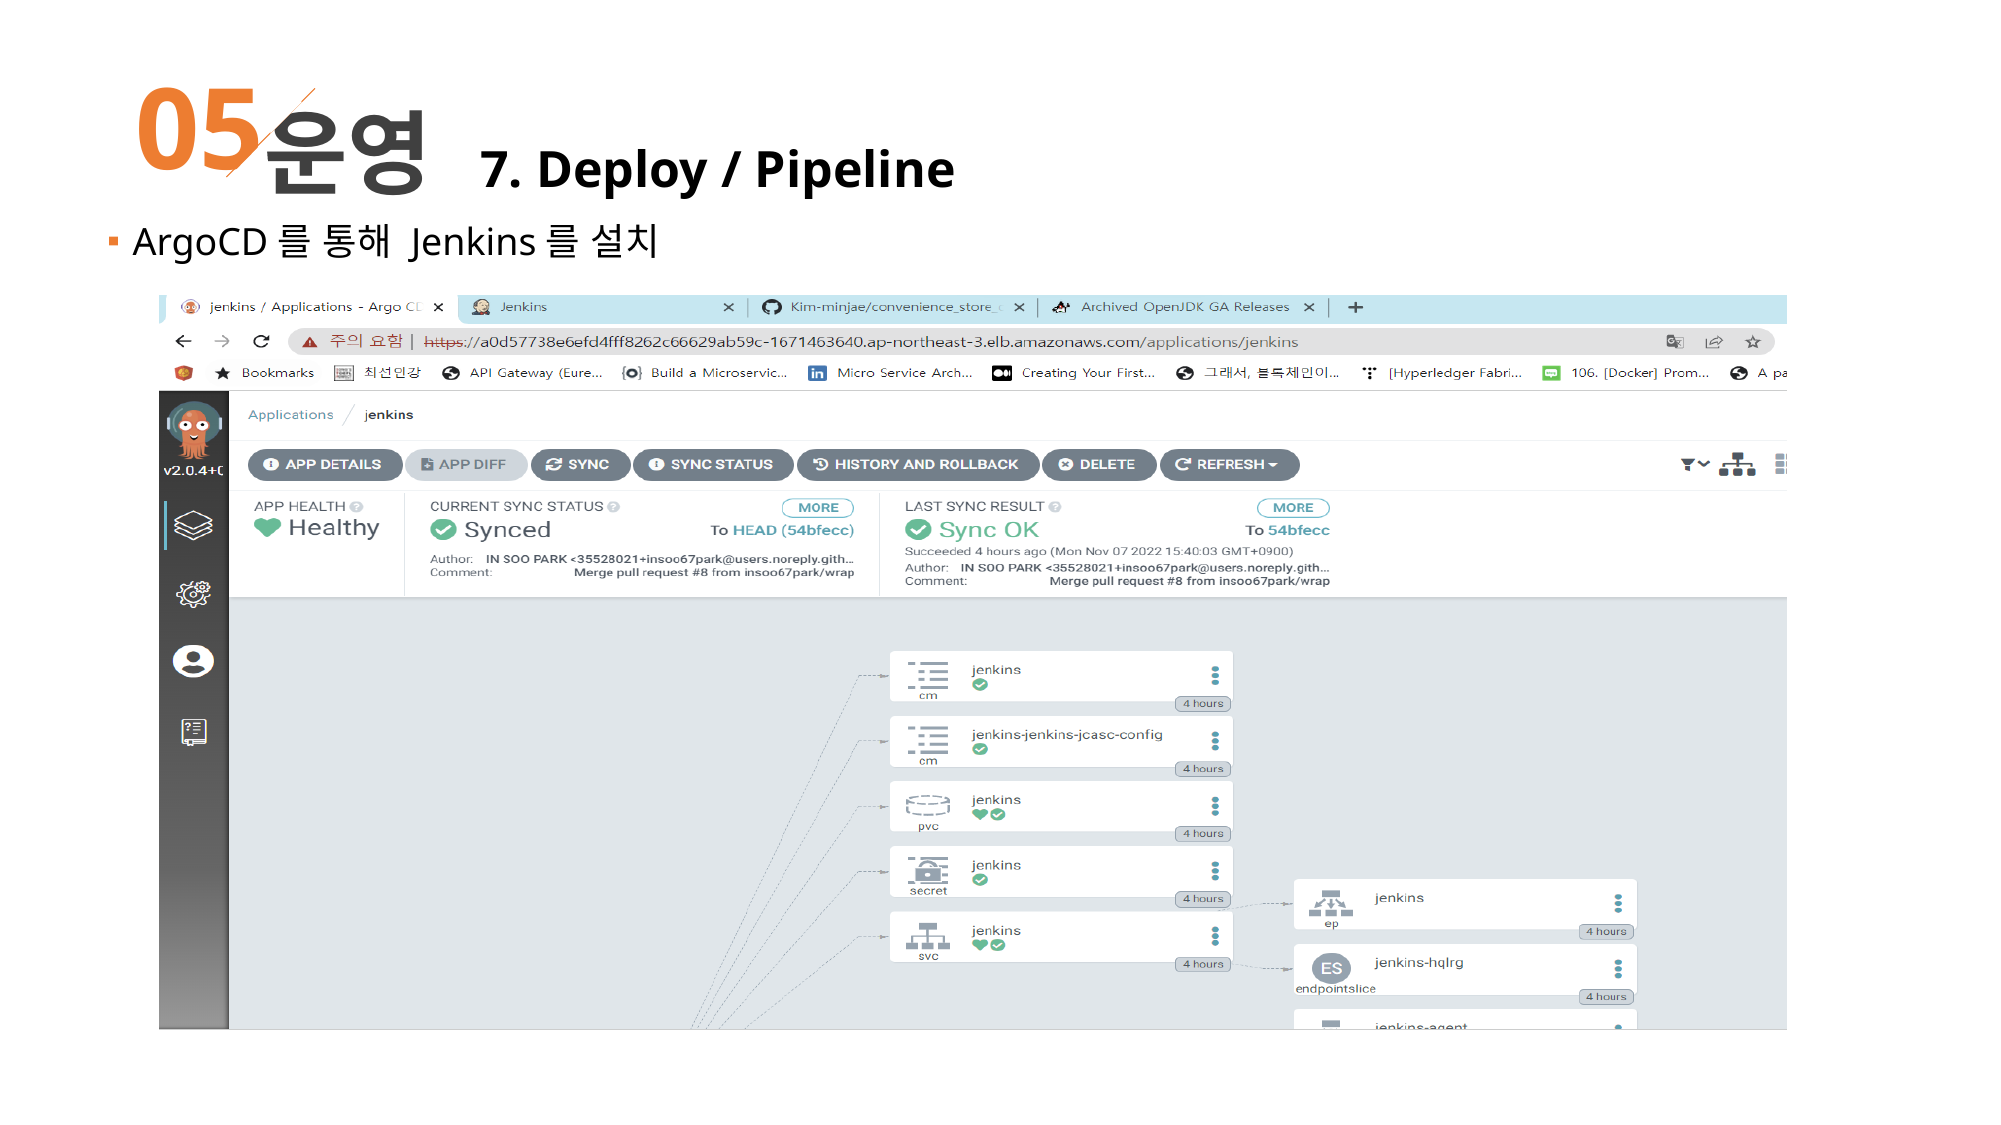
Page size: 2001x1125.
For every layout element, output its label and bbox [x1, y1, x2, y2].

text_box [108, 210, 674, 272]
picture [159, 295, 1787, 1031]
text_box [119, 49, 973, 215]
